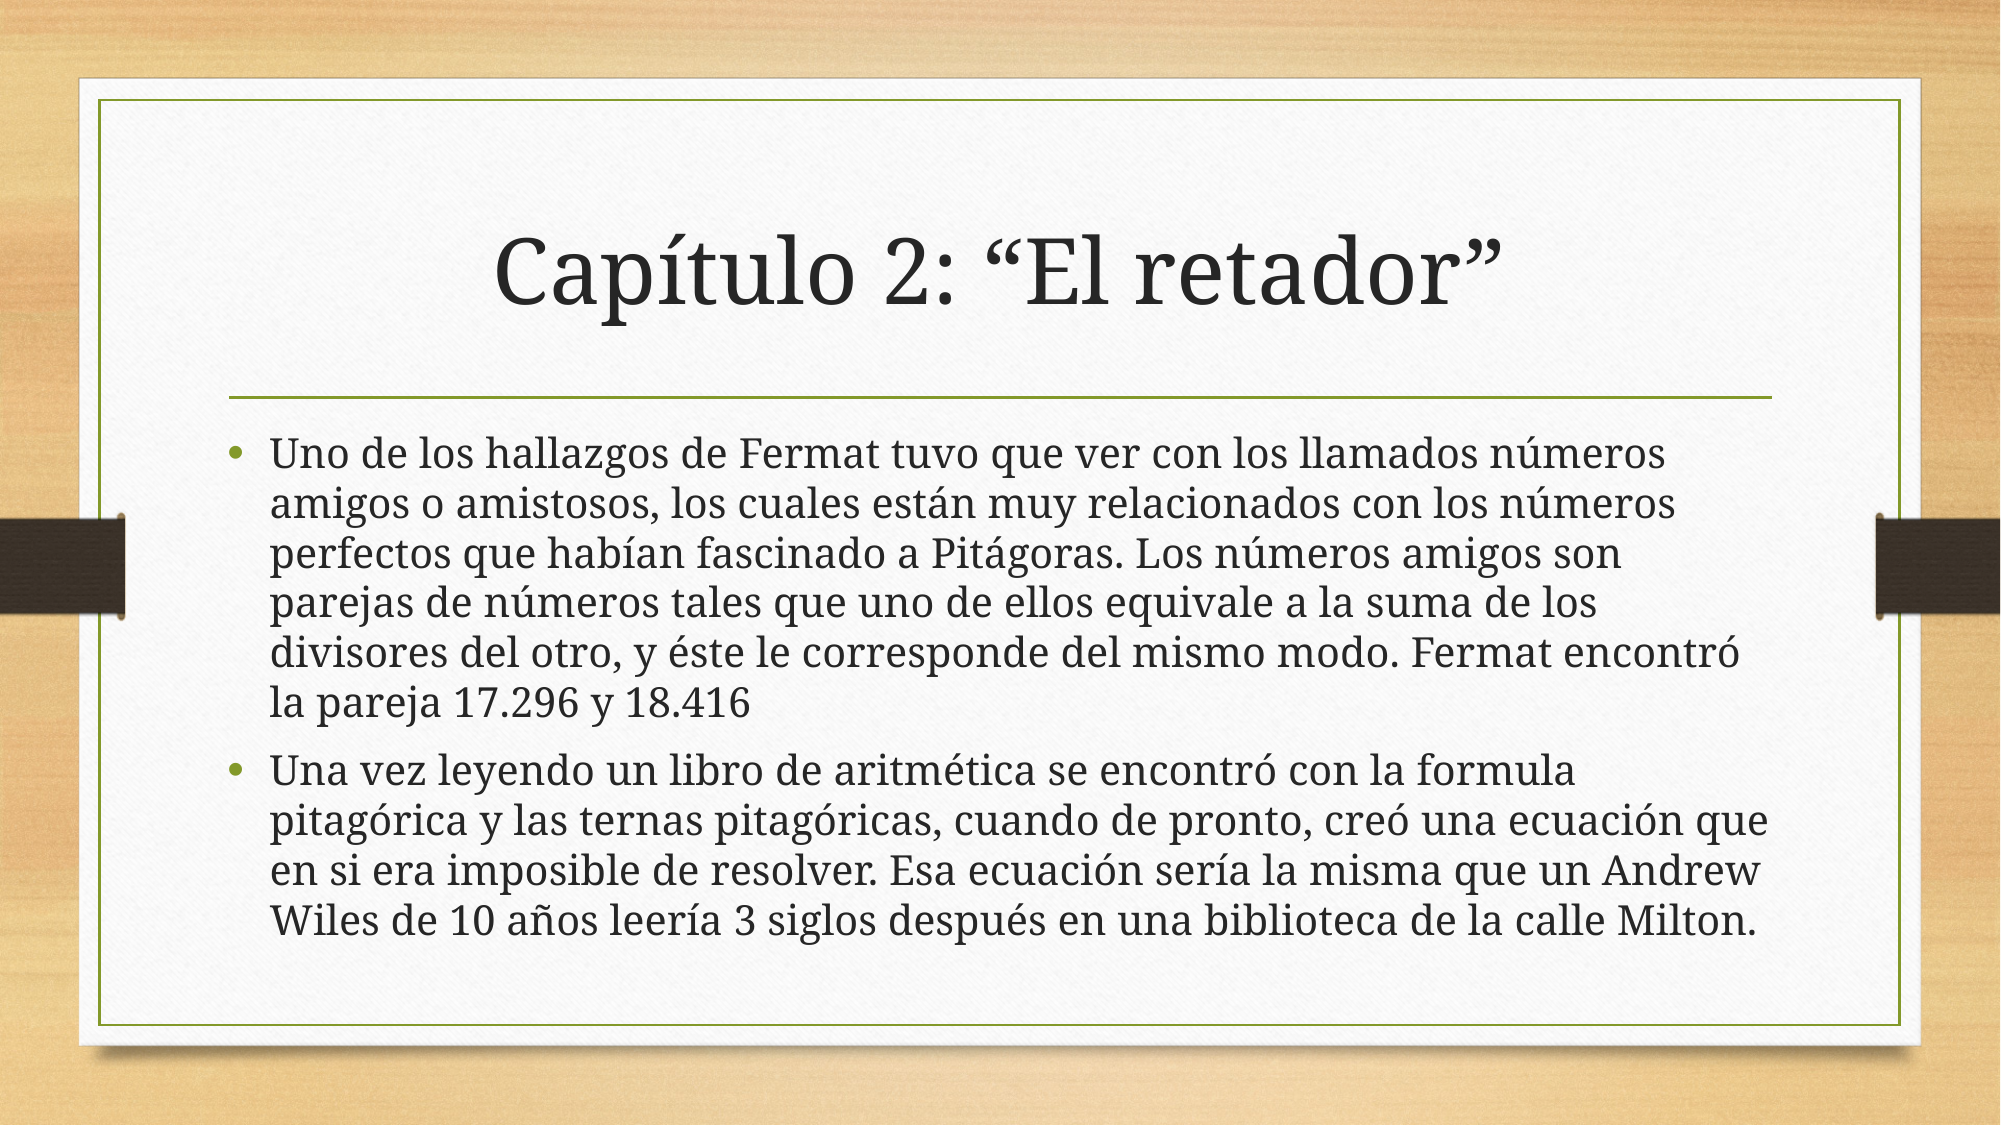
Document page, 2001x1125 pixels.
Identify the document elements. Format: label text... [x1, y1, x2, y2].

list Uno de los hallazgos de Fermat tuvo que ver con los llamados números amigos o amistosos, los cuales están muy relacionados con los números perfectos que habían fascinado a Pitágoras. Los números amigos son parejas de números tales que uno de ellos equivale a la suma de los divisores del otro, y éste le corresponde del mismo modo. Fermat encontró la pareja 17.296 y 18.416 Una vez leyendo un libro de aritmética se encontró con la formula pitagórica y las ternas pitagóricas, cuando de pronto, creó una ecuación que en si era imposible de resolver. Esa ecuación sería la misma que un Andrew Wiles de 10 años leería 3 siglos después en una biblioteca de la calle Milton. [212, 419, 1788, 964]
title Capítulo 2: “El retador” [212, 161, 1788, 375]
picture [0, 0, 2001, 1125]
